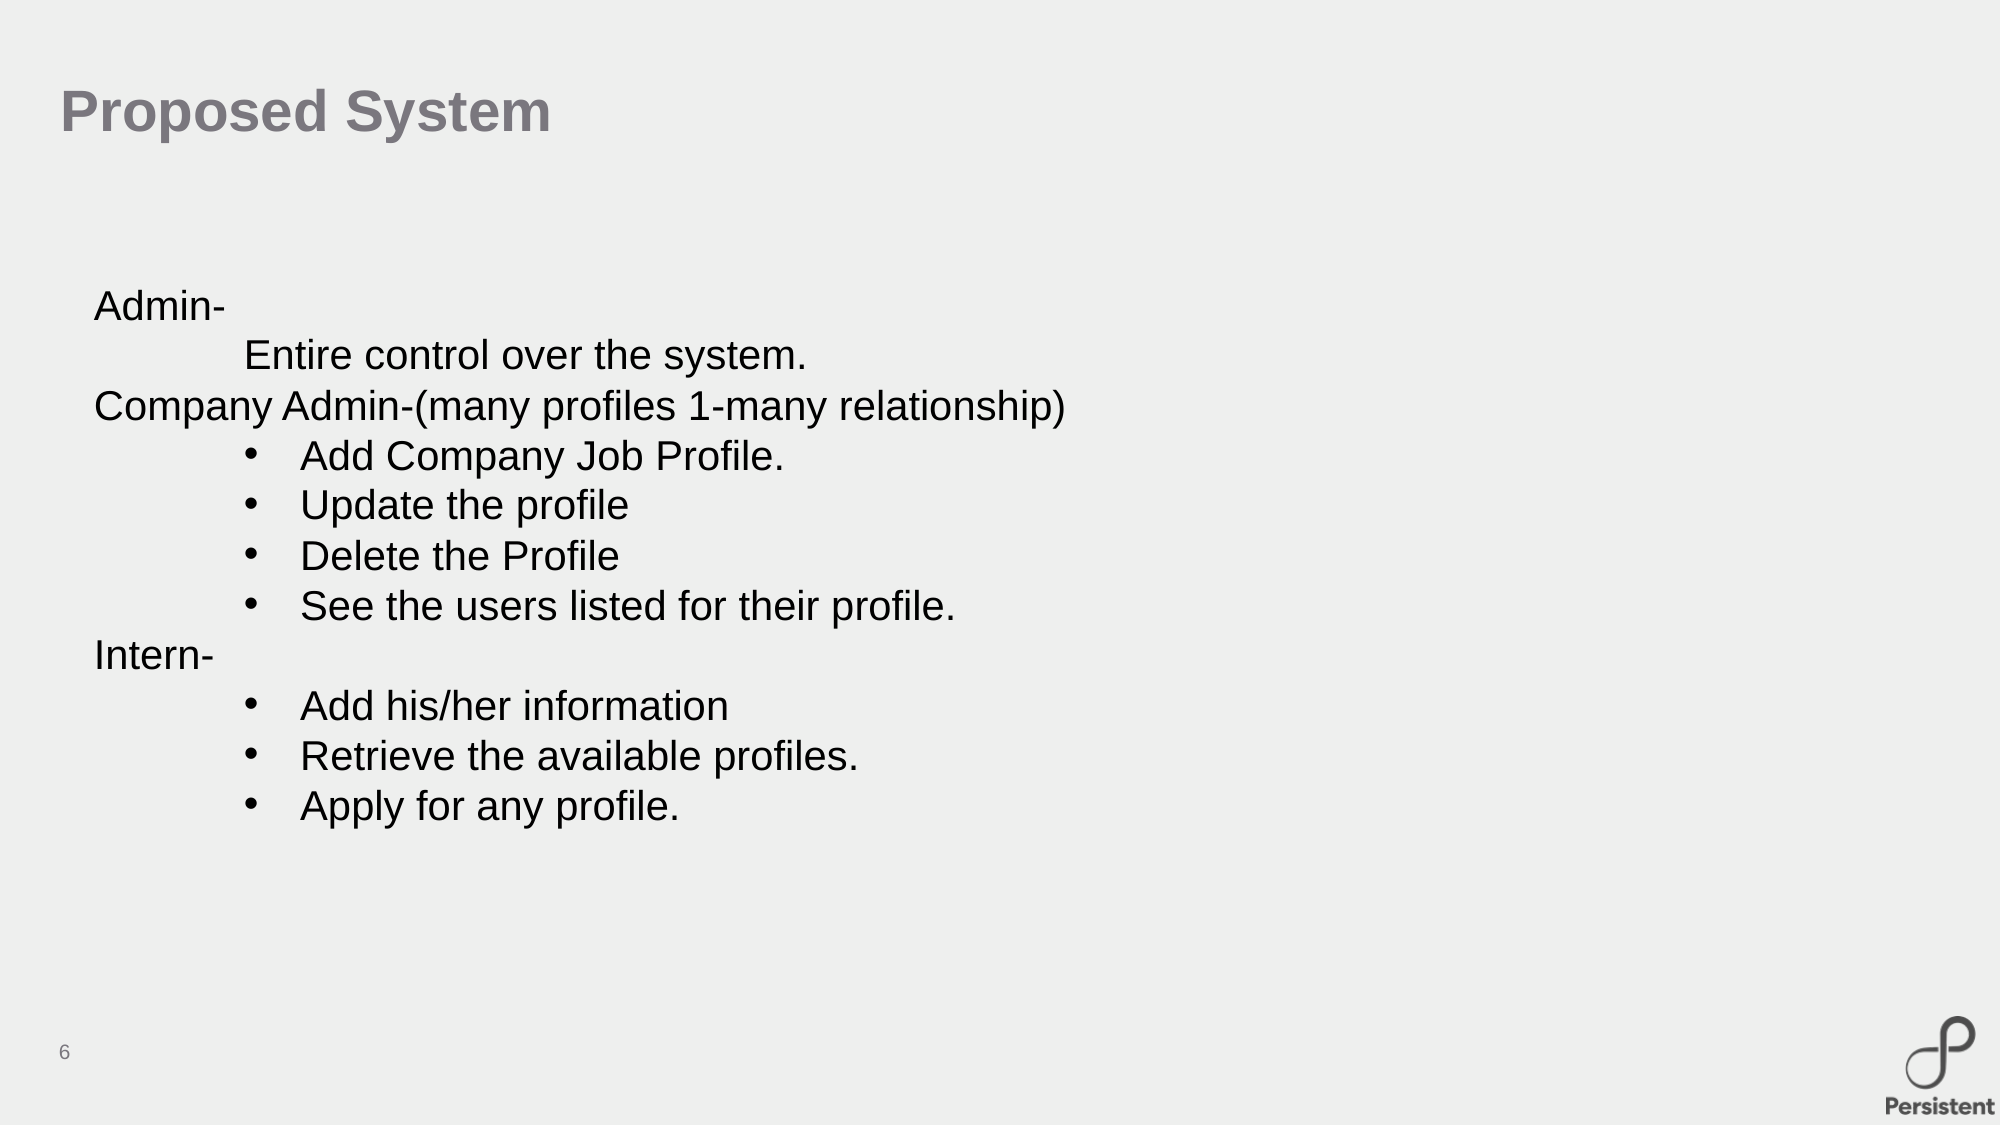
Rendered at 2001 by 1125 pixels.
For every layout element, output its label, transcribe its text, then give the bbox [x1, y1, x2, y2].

slide_number 6 [59, 1007, 148, 1096]
title Proposed System [60, 82, 1940, 142]
text_box Admin- Entire control over the system. Company Admin-(many profiles 1-many relationship) Add Company Job Profile. Update the profile Delete the Profile See the users listed for their profile. Intern- Add his/her information Retrieve the available profiles. Apply for any profile. [79, 270, 1877, 886]
picture [1886, 1016, 1995, 1115]
